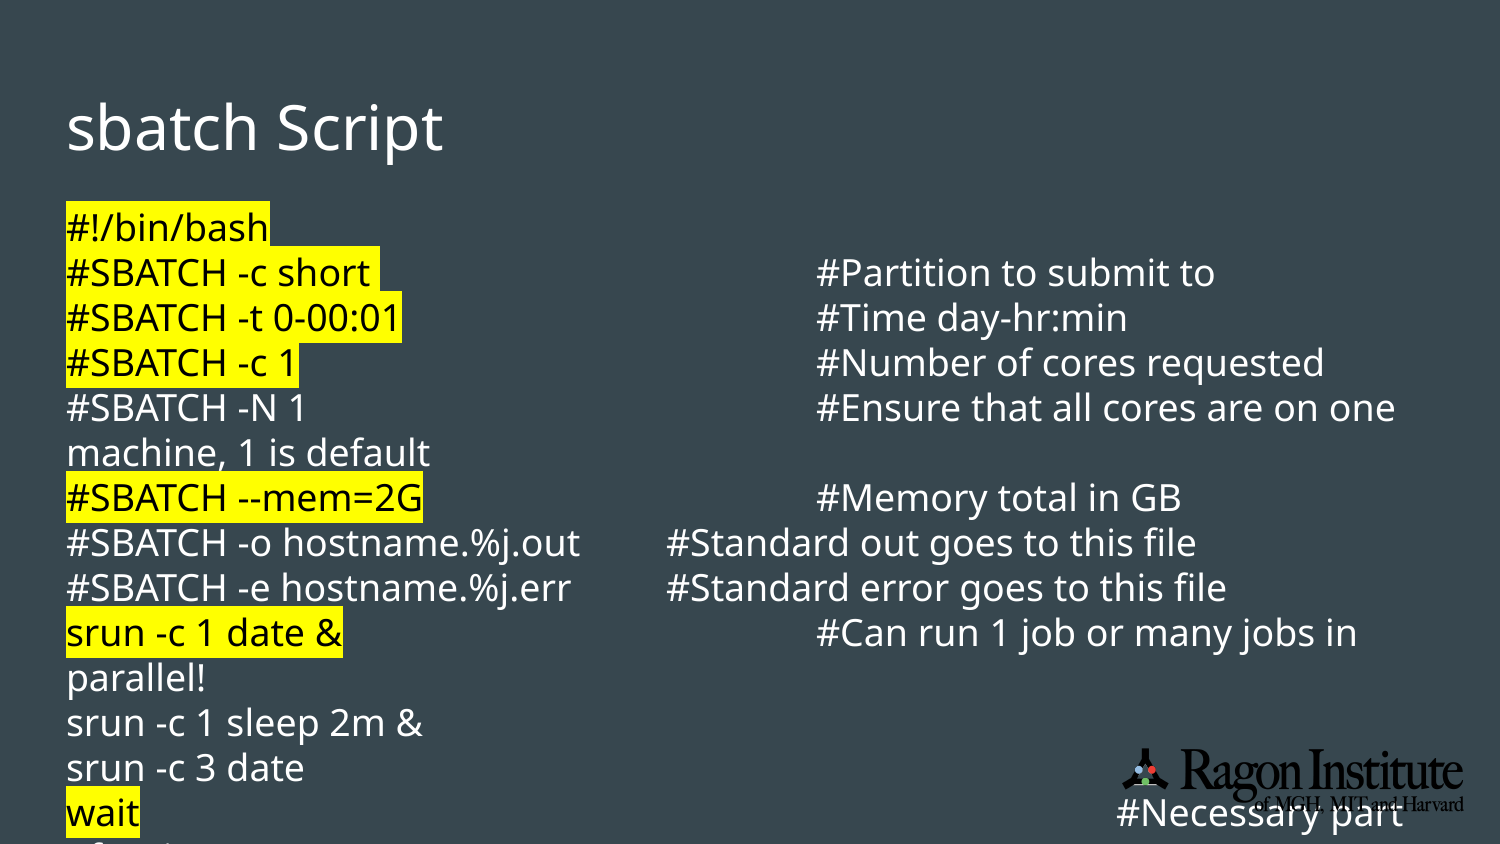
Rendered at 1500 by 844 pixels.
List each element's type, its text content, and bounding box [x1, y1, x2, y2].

title sbatch Script [51, 72, 1449, 167]
list #!/bin/bash #SBATCH -c short #Partition to submit to #SBATCH -t 0-00:01 #Time day-hr:min #SBATCH -c 1 #Number of cores requested #SBATCH -N 1 #Ensure that all cores are on one machine, 1 is default #SBATCH --mem=2G #Memory total in GB #SBATCH -o hostname.%j.out #Standard out goes to this file #SBATCH -e hostname.%j.err #Standard error goes to this file srun -c 1 date & #Can run 1 job or many jobs in parallel! srun -c 1 sleep 2m & srun -c 3 date wait #Necessary part of script [51, 189, 1449, 750]
picture [1122, 742, 1464, 816]
